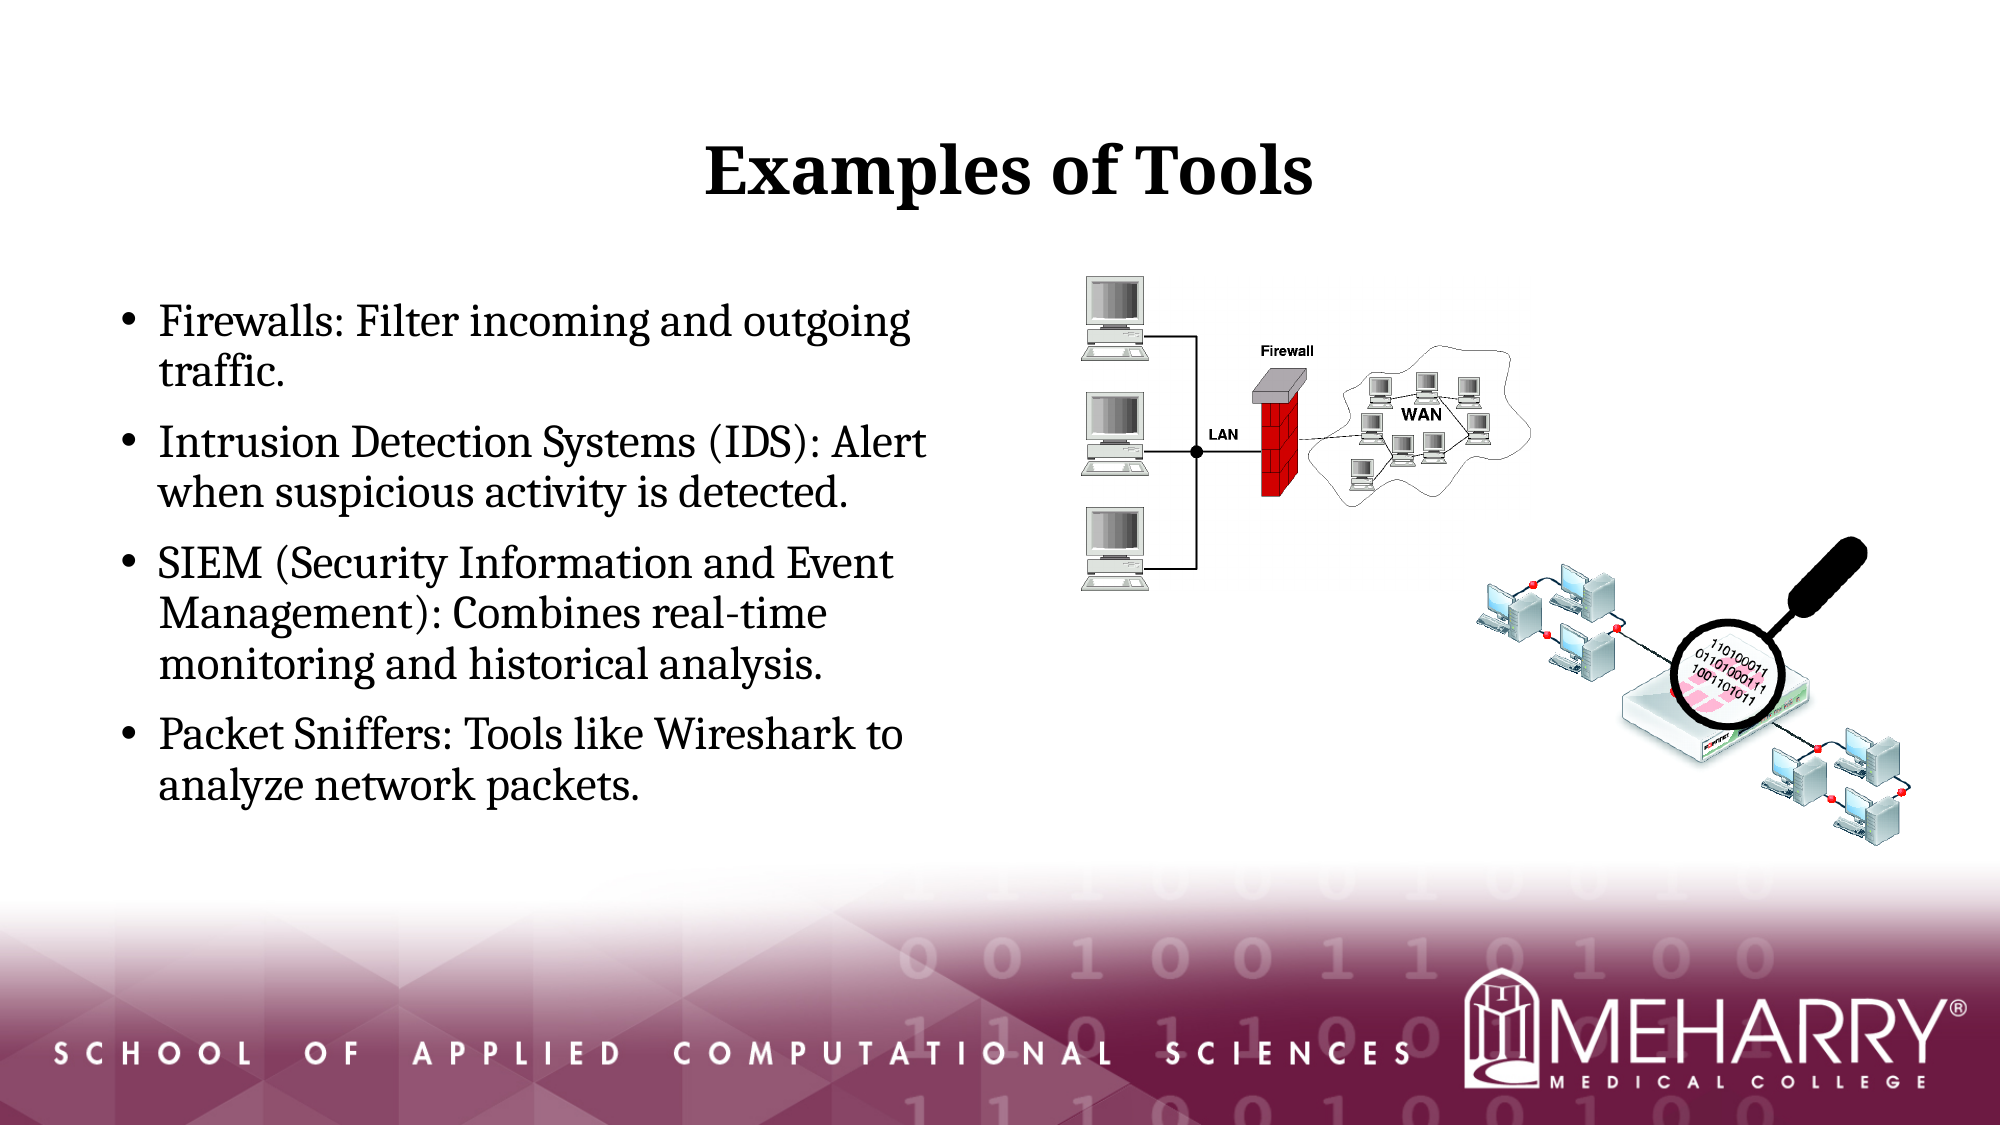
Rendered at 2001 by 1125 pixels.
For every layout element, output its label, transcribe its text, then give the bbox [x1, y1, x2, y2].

list Firewalls: Filter incoming and outgoing traffic. Intrusion Detection Systems (IDS): Alert when suspicious activity is detected. SIEM (Security Information and Event Management): Combines real-time monitoring and historical analysis. Packet Sniffers: Tools like Wireshark to analyze network packets. [105, 288, 952, 893]
picture [0, 0, 2000, 1125]
title Examples of Tools [147, 87, 1873, 259]
